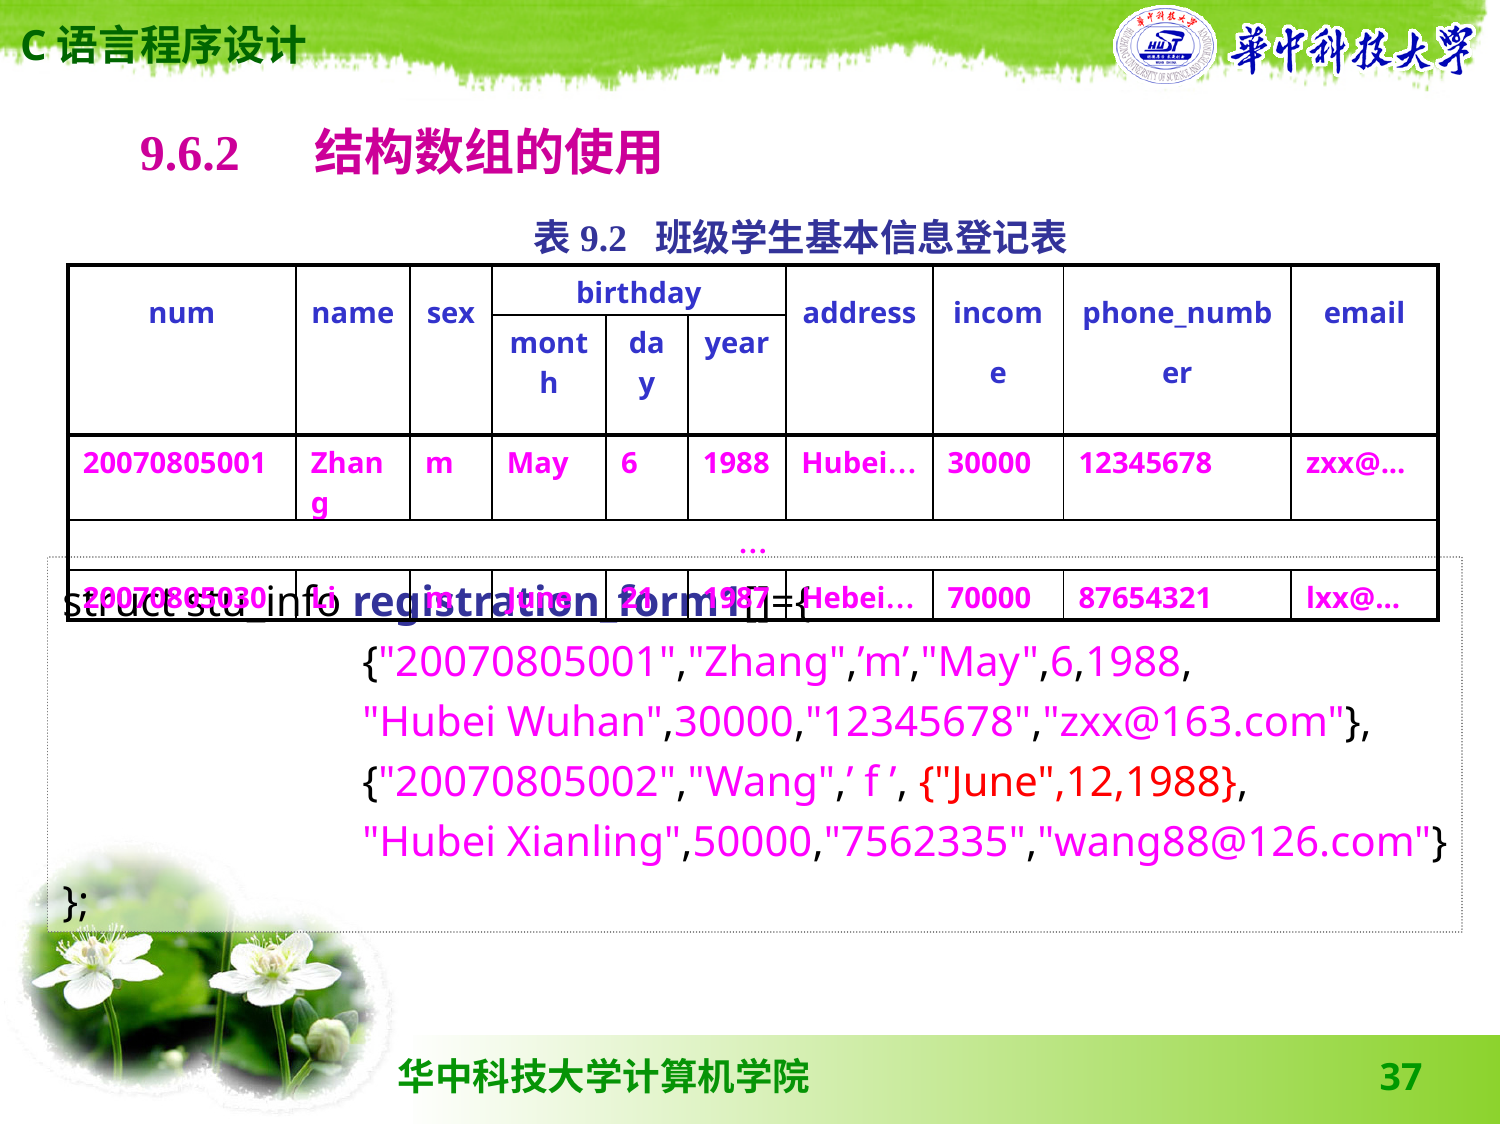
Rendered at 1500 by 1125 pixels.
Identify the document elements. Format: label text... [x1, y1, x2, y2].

text_box struct stu_info registration_form1[]={ {"20070805001","Zhang",’m’,"May",6,1988, "Hubei Wuhan",30000,"12345678","zxx@163.com"}, {"20070805002","Wang",’ f ’, {"June",12,1988}, "Hubei Xianling",50000,"7562335","wang88@126.com"} }; [47, 557, 1462, 932]
table_cell 1987 [689, 571, 785, 618]
table_cell 21 [607, 571, 687, 618]
table_cell 30000 [934, 437, 1063, 519]
table_header phone_number [1064, 267, 1290, 433]
table_cell month [493, 316, 605, 433]
table_cell 20070805030 [70, 571, 295, 618]
slide_number 37 [1124, 1041, 1438, 1112]
picture [0, 0, 1500, 113]
table_cell Zhang [297, 437, 409, 519]
table_cell May [493, 437, 605, 519]
table_cell June [493, 571, 605, 618]
table_cell day [607, 316, 687, 433]
table_header address [787, 267, 932, 433]
picture [0, 828, 413, 1125]
text_box 表9.2 班级学生基本信息登记表 [518, 206, 1083, 263]
table_cell … [70, 521, 1436, 569]
table_cell 6 [607, 437, 687, 519]
table_cell lxx@... [1292, 571, 1436, 618]
table_header income [934, 267, 1063, 433]
table_cell 12345678 [1064, 437, 1290, 519]
table_header name [297, 267, 409, 433]
table_header email [1292, 267, 1436, 433]
table_header sex [411, 267, 491, 433]
table_cell Li [297, 571, 409, 618]
table_cell Hebei… [787, 571, 932, 618]
table_cell Hubei… [787, 437, 932, 519]
table_header birthday [493, 267, 785, 314]
table_cell 87654321 [1064, 571, 1290, 618]
text_box 9.6.2 结构数组的使用 [125, 113, 951, 189]
table_cell m [411, 571, 491, 618]
table_cell 70000 [934, 571, 1063, 618]
table_cell m [411, 437, 491, 519]
table_cell year [689, 316, 785, 433]
table_header num [70, 267, 295, 433]
table_cell zxx@... [1292, 437, 1436, 519]
table_cell 1988 [689, 437, 785, 519]
table_cell 20070805001 [70, 437, 295, 519]
